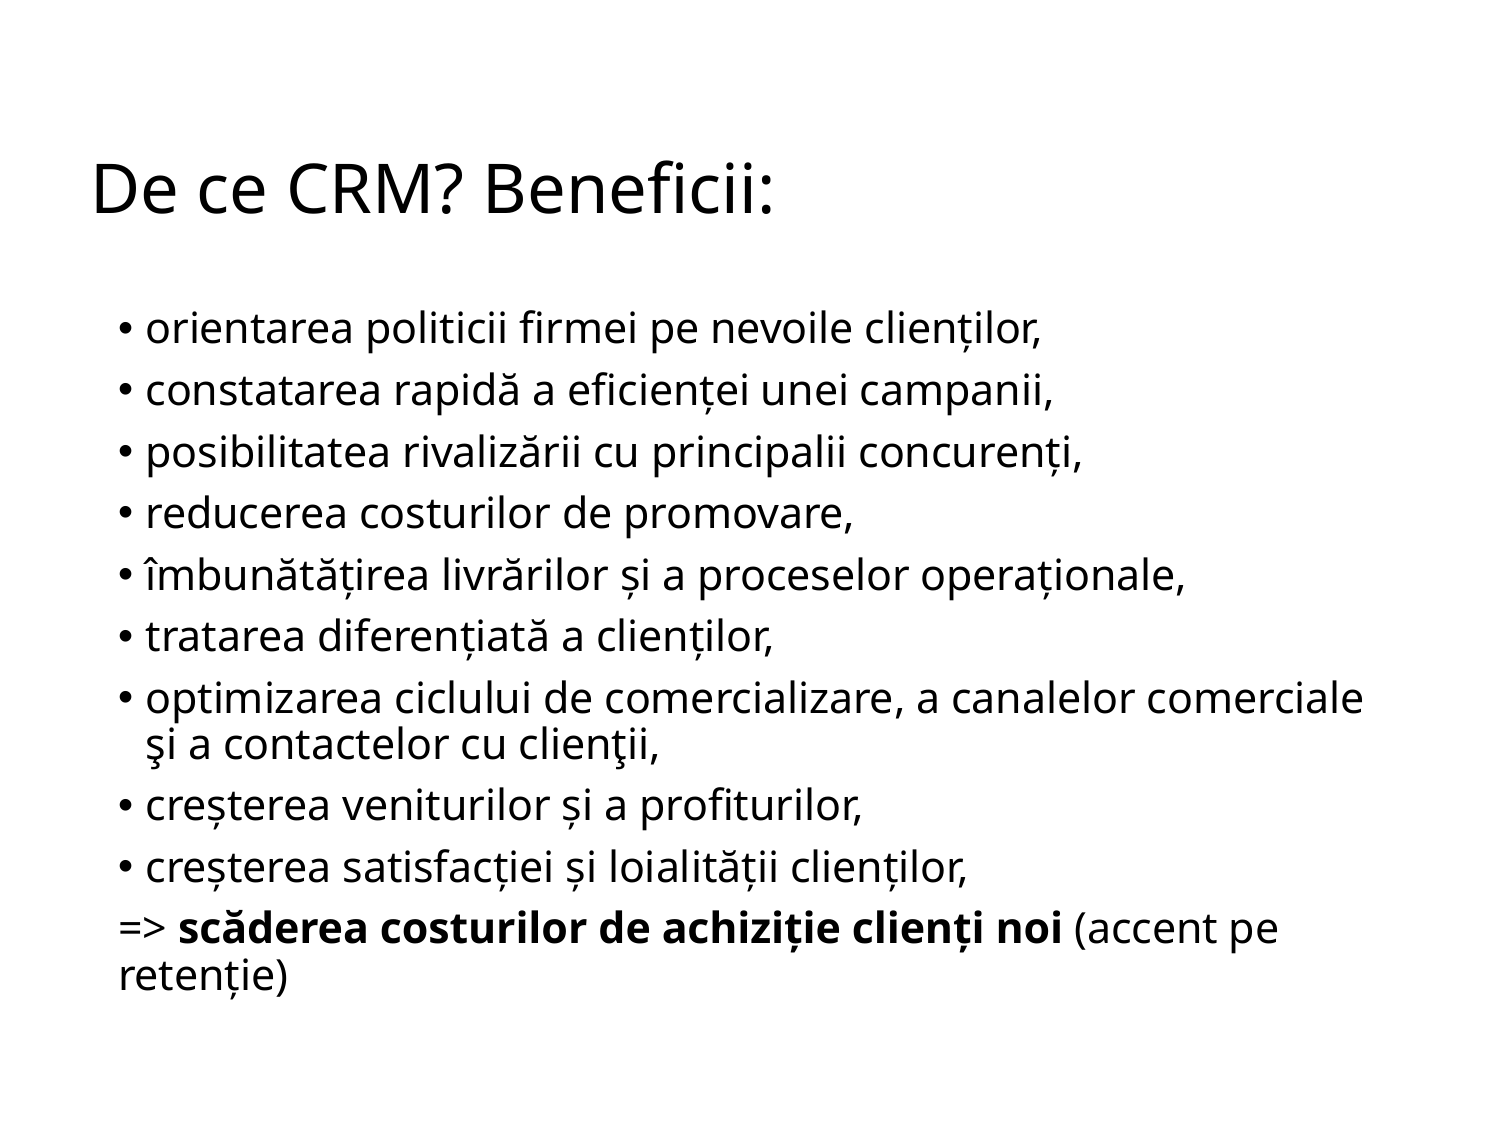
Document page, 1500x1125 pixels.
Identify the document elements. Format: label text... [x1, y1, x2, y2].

title De ce CRM? Beneficii: [75, 115, 1425, 268]
list orientarea politicii firmei pe nevoile clienţilor, constatarea rapidă a eficienţei unei campanii, posibilitatea rivalizării cu principalii concurenţi, reducerea costurilor de promovare, îmbunătățirea livrărilor și a proceselor operaționale, tratarea diferenţiată a clienţilor, optimizarea ciclului de comercializare, a canalelor comerciale şi a contactelor cu clienţii, creșterea veniturilor și a profiturilor, creșterea satisfacției și loialității clienților, => scăderea costurilor de achiziție clienți noi (accent pe retenție) [103, 299, 1397, 1014]
